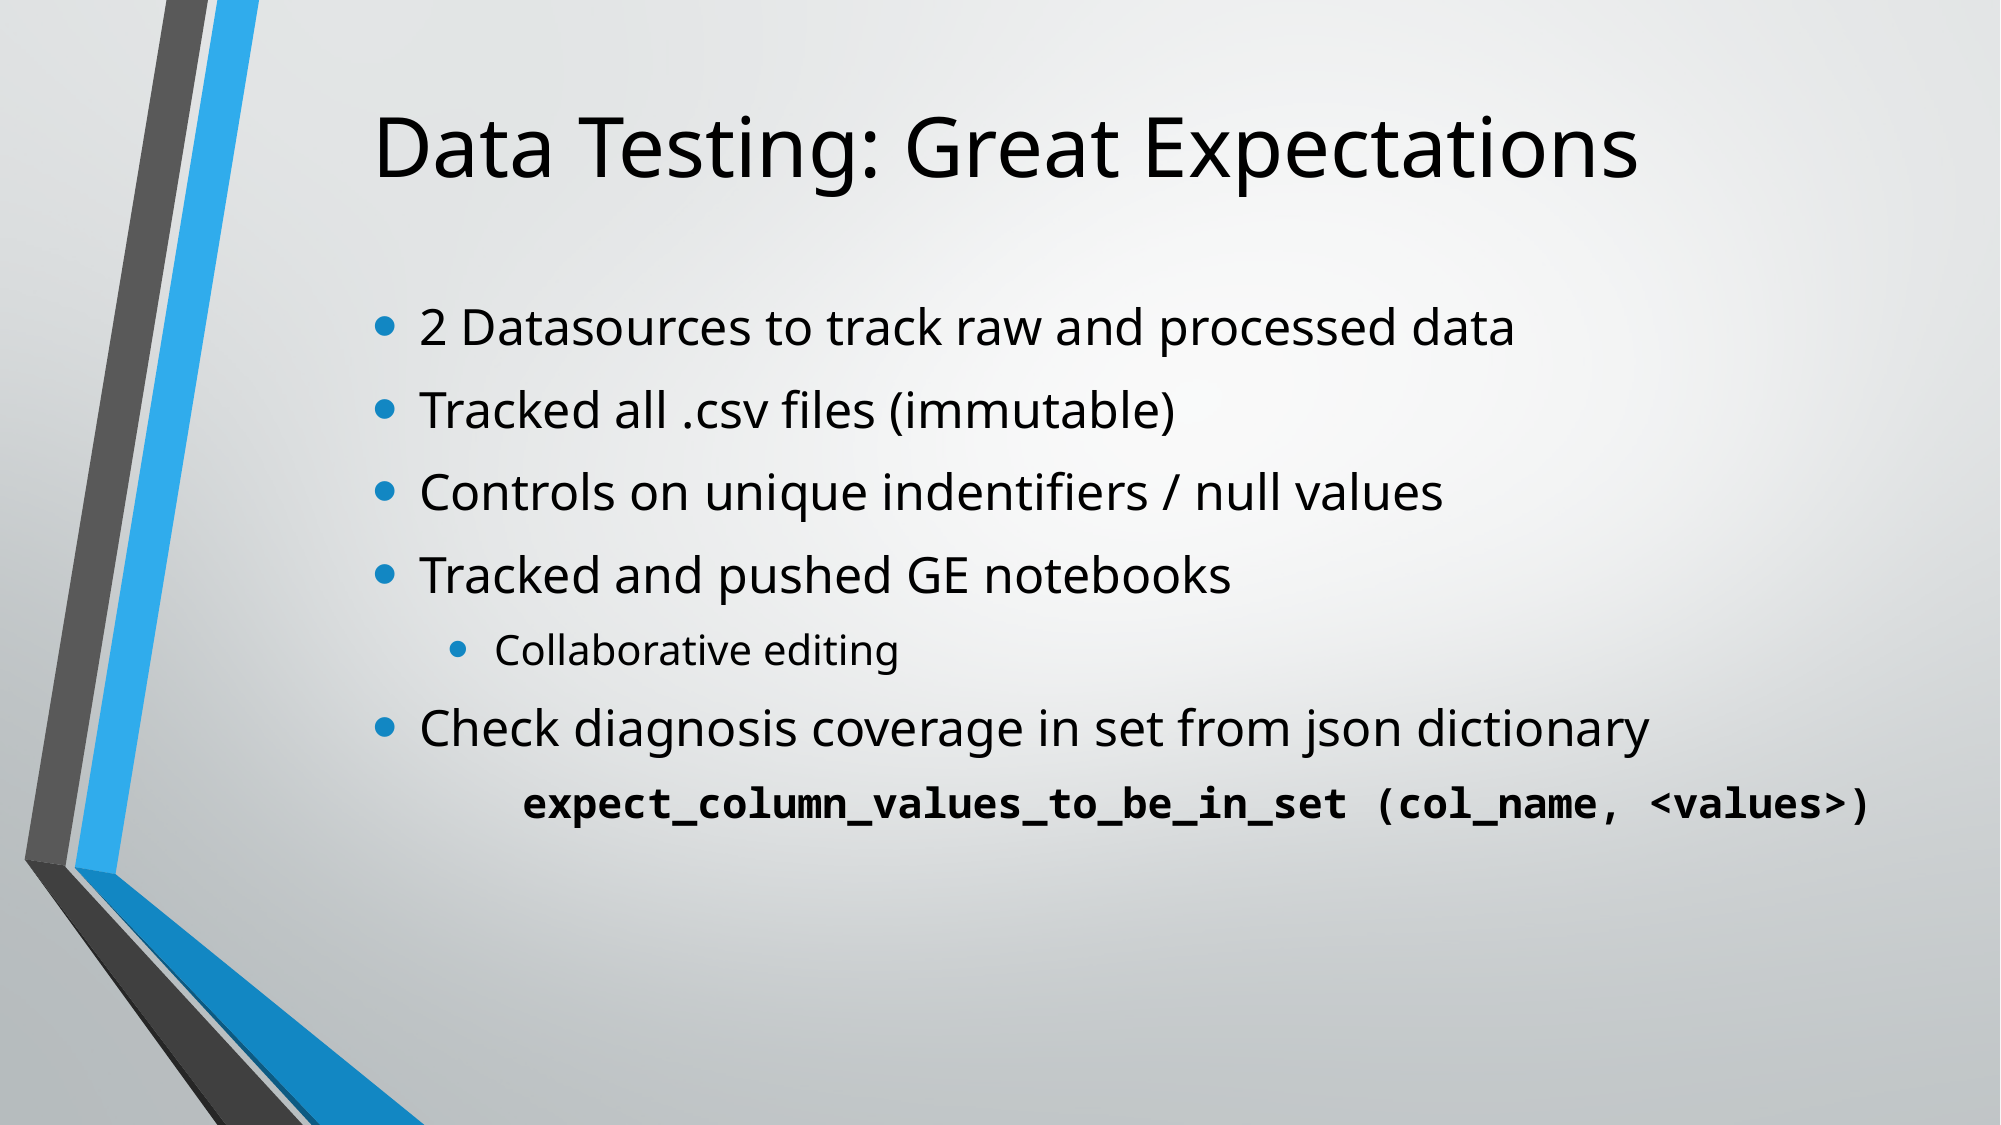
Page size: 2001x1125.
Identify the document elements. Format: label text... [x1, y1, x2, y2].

title Data Testing: Great Expectations [356, 0, 2000, 288]
list 2 Datasources to track raw and processed data Tracked all .csv files (immutable) Controls on unique indentifiers / null values Tracked and pushed GE notebooks Collaborative editing Check diagnosis coverage in set from json dictionary expect_column_values_to_be_in_set (col_name, <values>) [357, 288, 1973, 1002]
